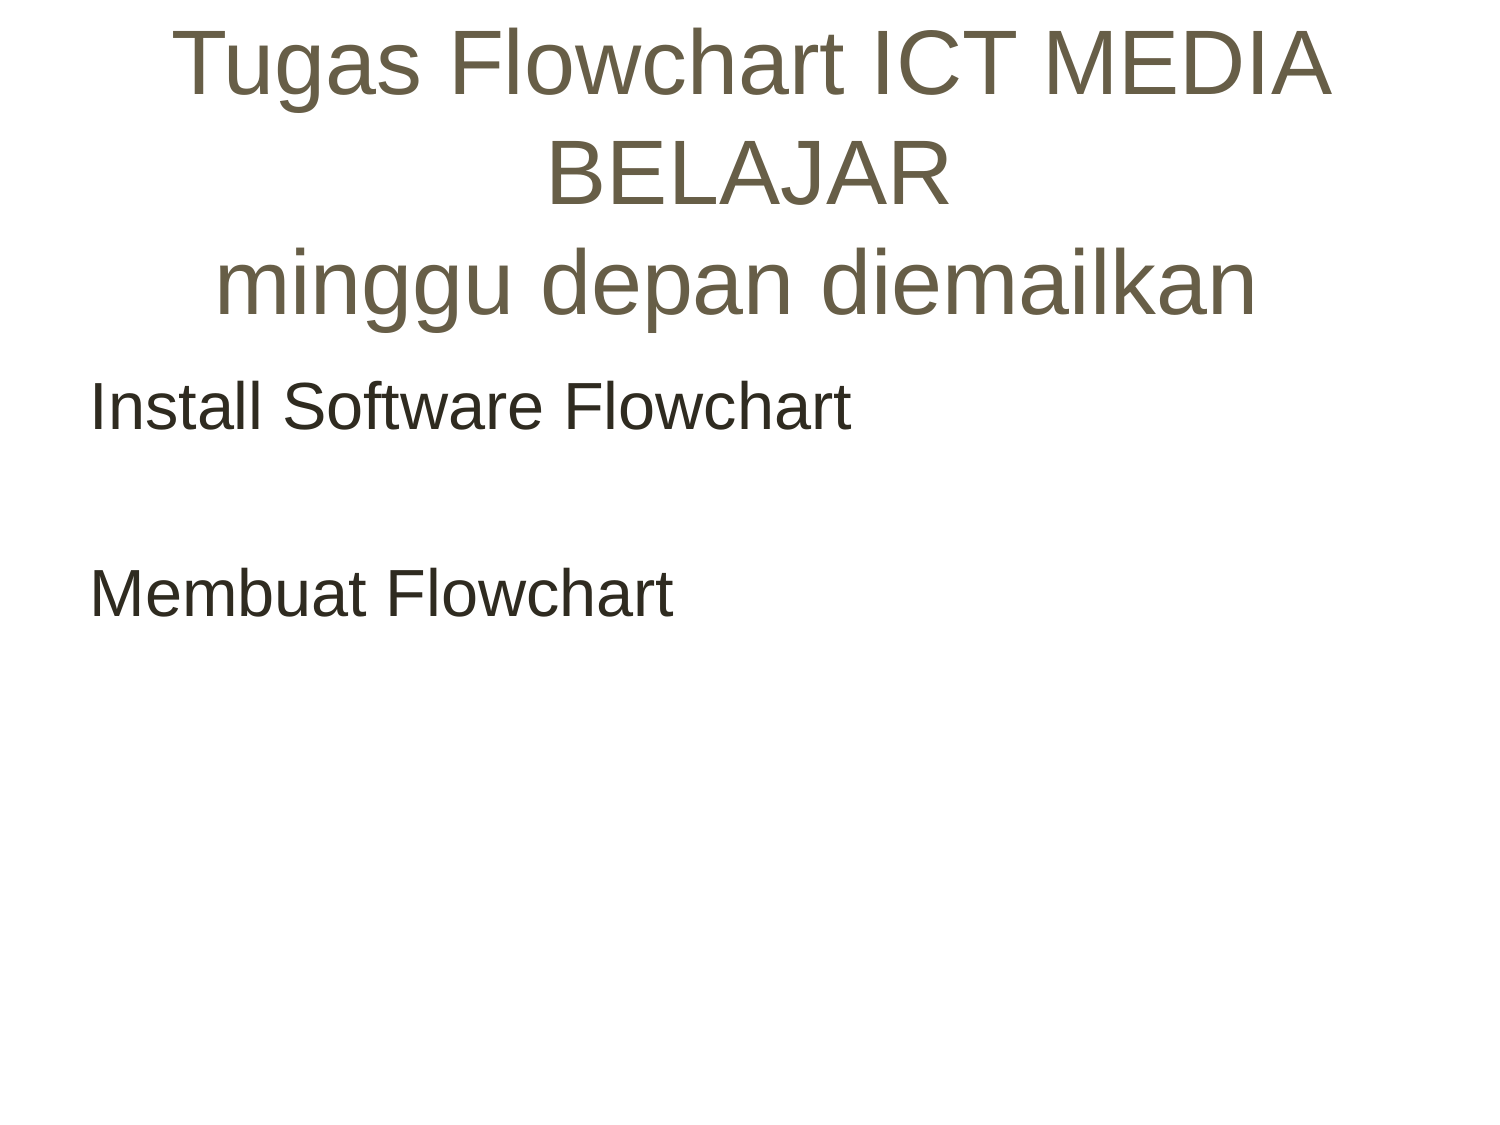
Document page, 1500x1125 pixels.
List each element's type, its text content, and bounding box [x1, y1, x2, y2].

title Tugas Flowchart ICT MEDIA BELAJAR minggu depan diemailkan [74, 102, 1426, 233]
list Install Software Flowchart Membuat Flowchart [74, 262, 1426, 1006]
